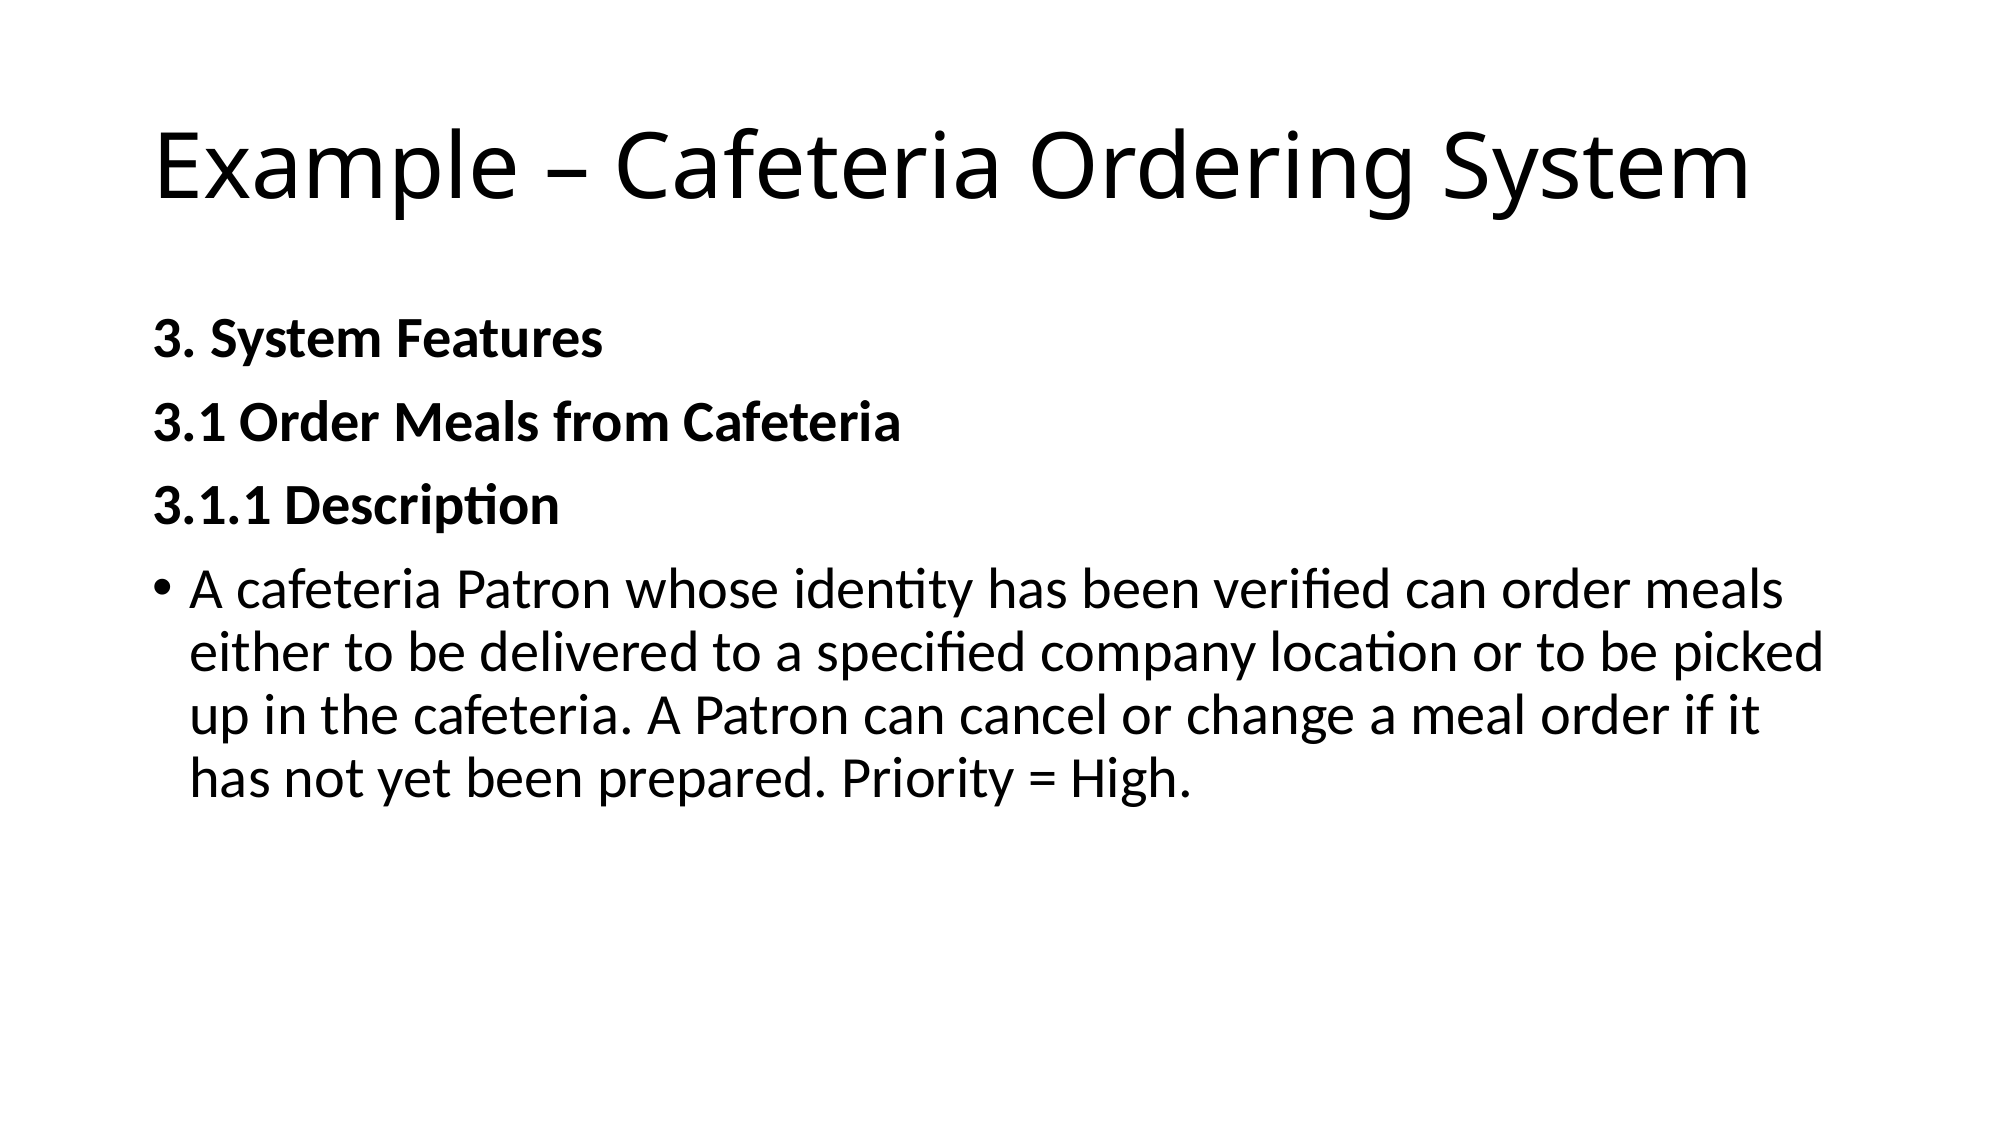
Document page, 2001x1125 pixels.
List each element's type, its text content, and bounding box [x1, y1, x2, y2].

text_box 3. System Features 3.1 Order Meals from Cafeteria 3.1.1 Description A cafeteria Patron whose identity has been verified can order meals either to be delivered to a specified company location or to be picked up in the cafeteria. A Patron can cancel or change a meal order if it has not yet been prepared. Priority = High. [137, 299, 1863, 1014]
text_box Example – Cafeteria Ordering System [137, 59, 1863, 278]
